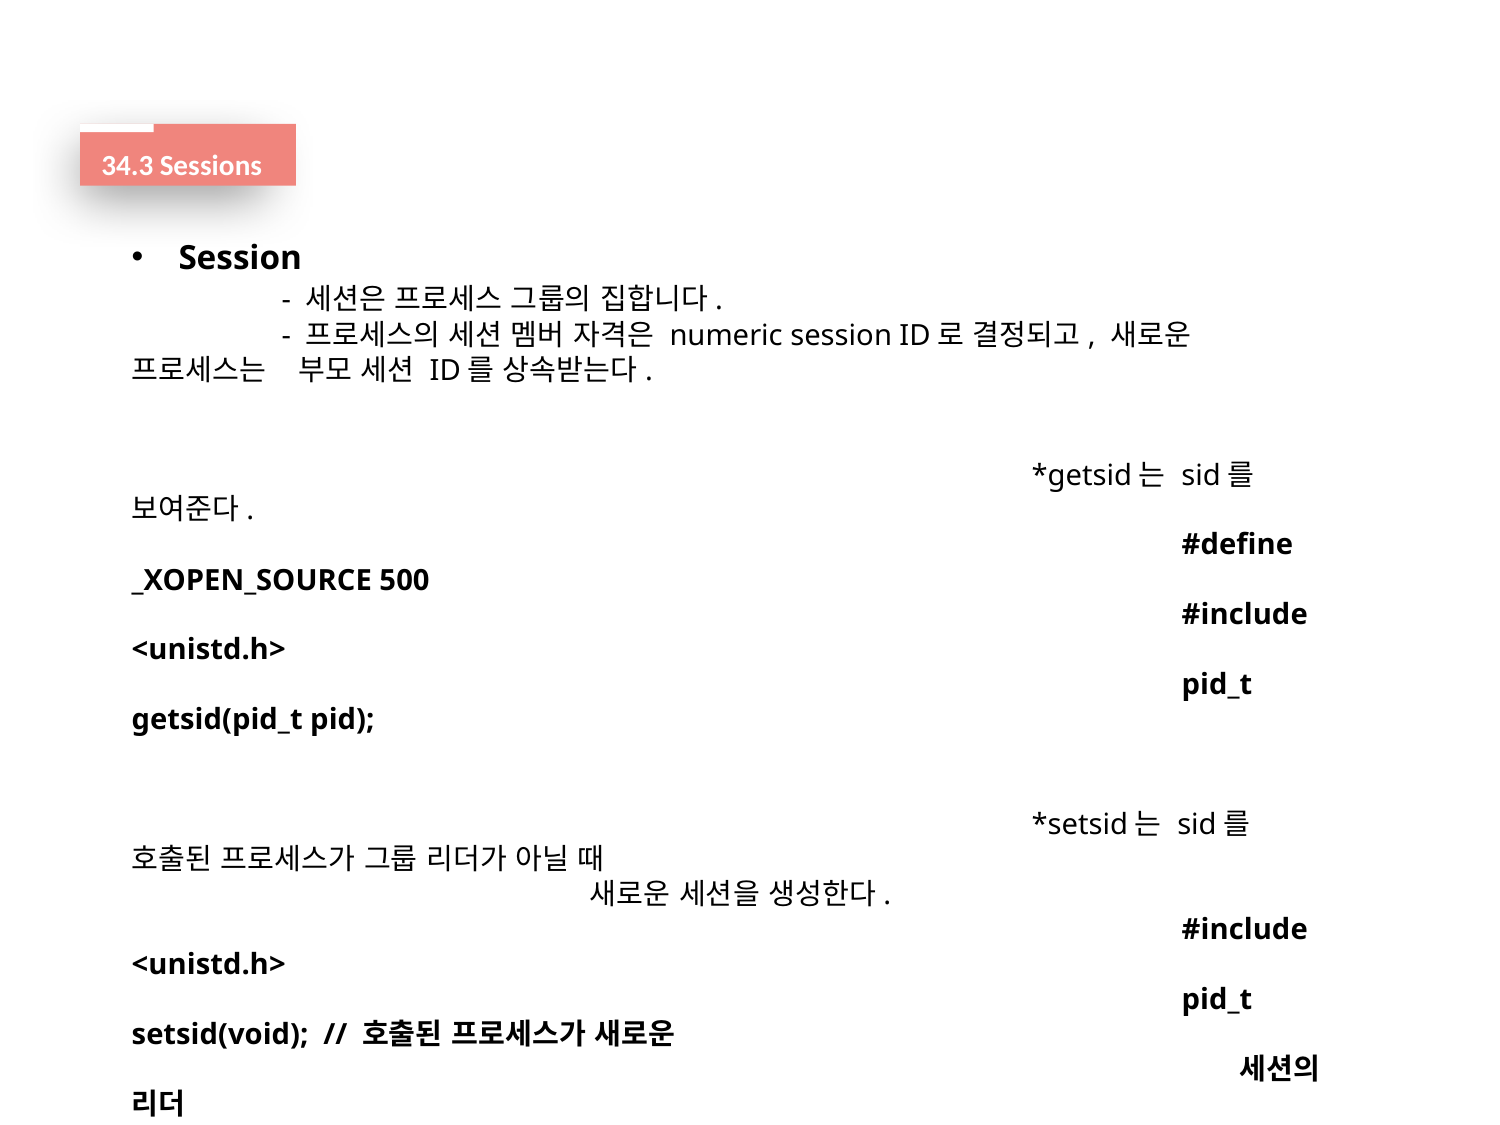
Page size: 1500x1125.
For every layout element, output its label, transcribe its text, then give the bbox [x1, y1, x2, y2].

text_box [79, 123, 155, 133]
text_box 34.3 Sessions [79, 123, 297, 187]
text_box Session - 세션은 프로세스 그룹의 집합니다. - 프로세스의 세션 멤버 자격은 numeric session ID로 결정되고, 새로운 프로세스는 부모 세션 ID를 상속받는다. *getsid는 sid를 보여준다. #define _XOPEN_SOURCE 500 #include <unistd.h> pid_t getsid(pid_t pid); *setsid는 sid를 호출된 프로세스가 그룹 리더가 아닐 때 새로운 세션을 생성한다. #include <unistd.h> pid_t setsid(void); // 호출된 프로세스가 새로운 세션의 리더 // 호출된 프로세스는 터미널에서 제어 할 수 없다. . [116, 228, 1340, 1125]
